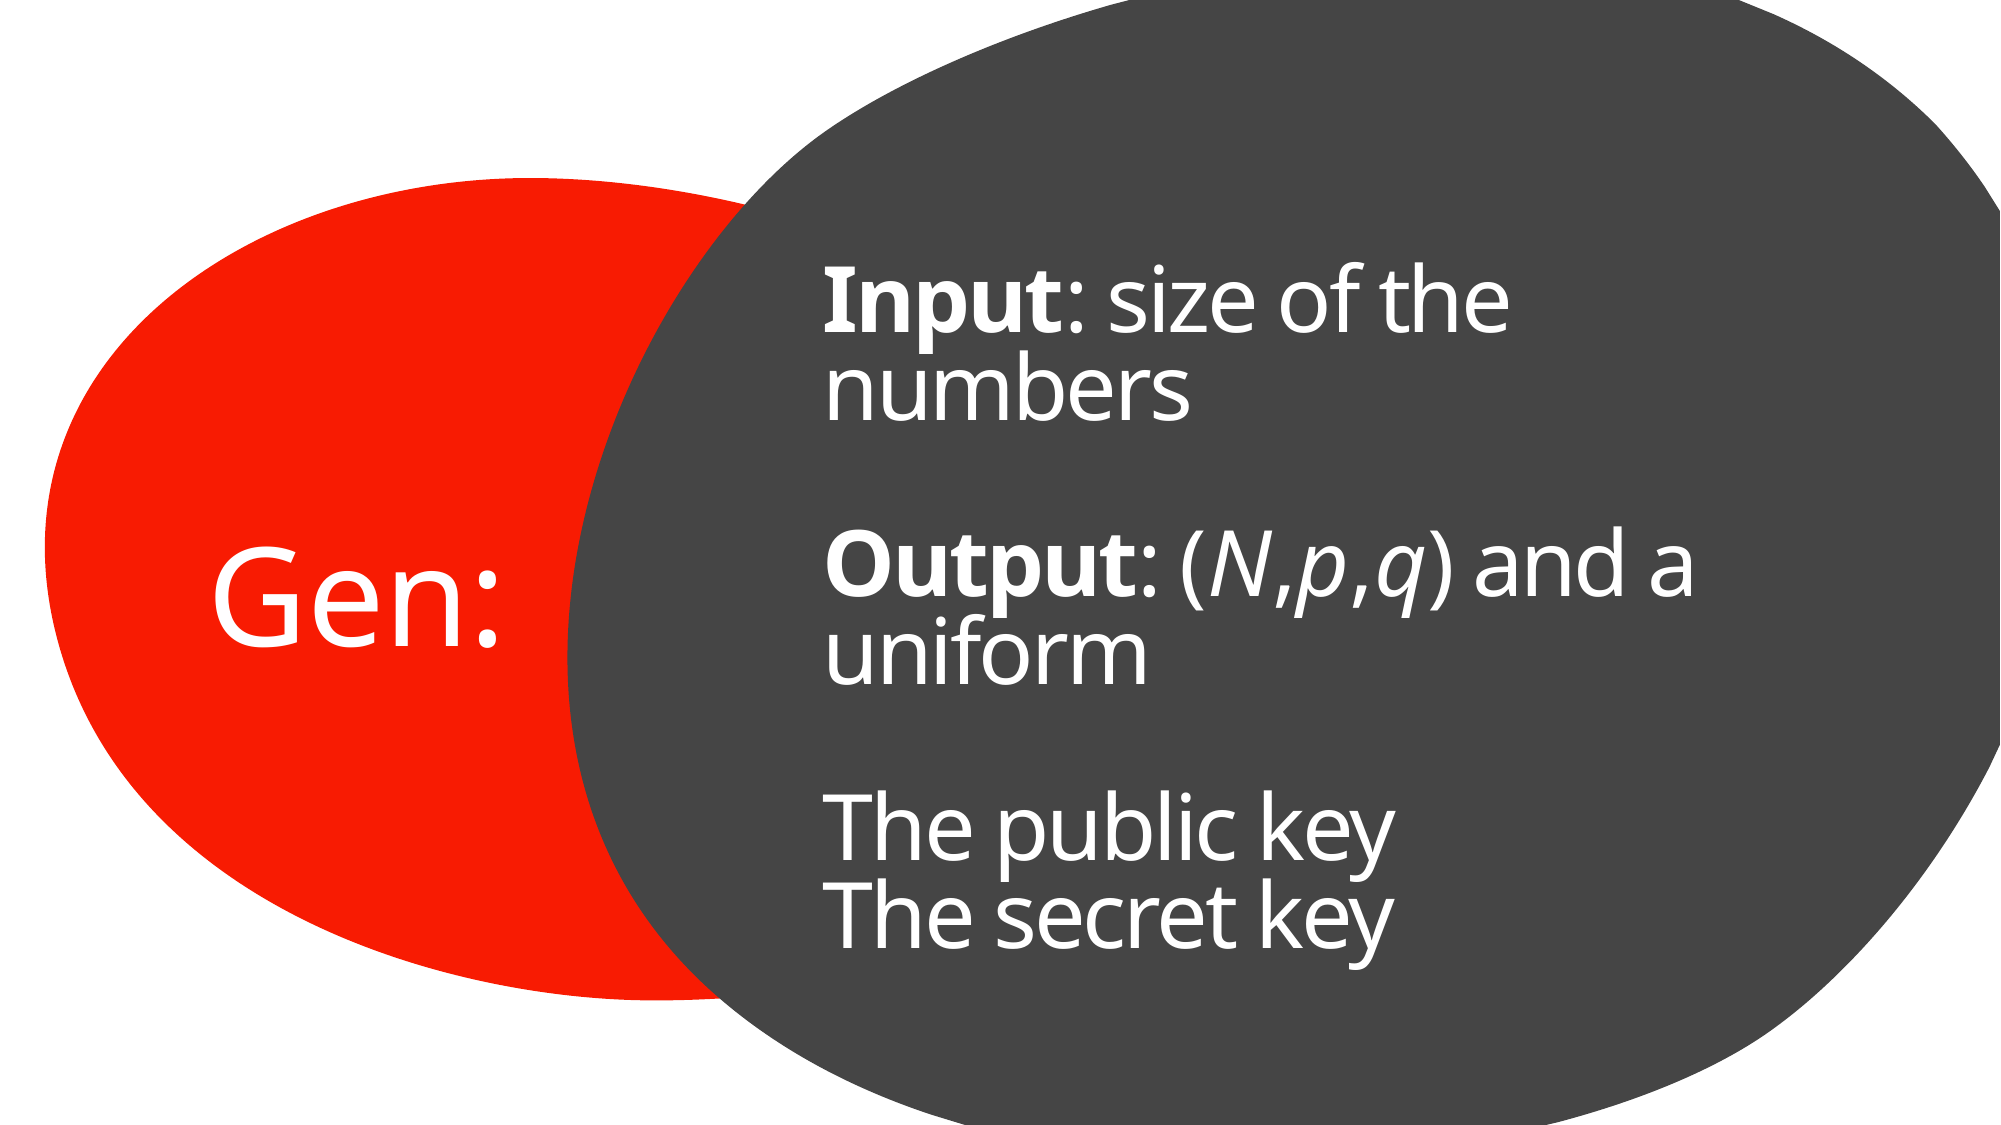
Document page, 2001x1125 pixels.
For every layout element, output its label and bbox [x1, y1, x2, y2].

text_box [0, 0, 2000, 1125]
text_box [273, 194, 1726, 930]
